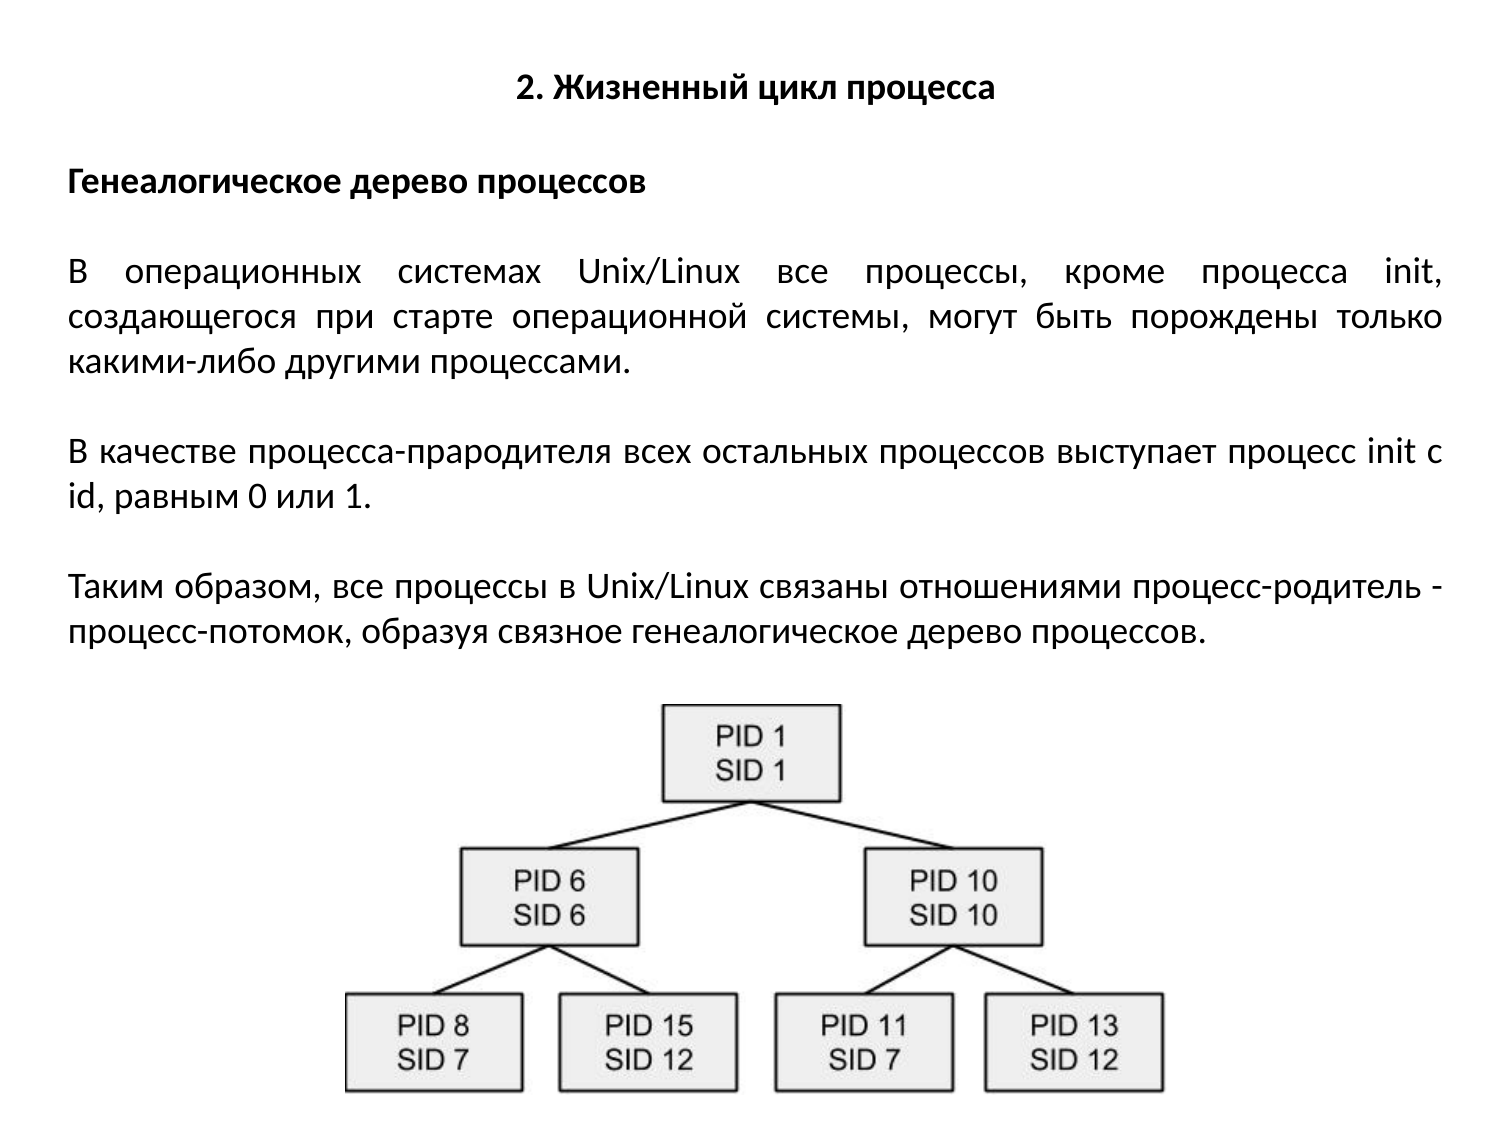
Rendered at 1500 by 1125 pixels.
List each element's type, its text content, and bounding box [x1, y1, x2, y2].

text_box Генеалогическое дерево процессов В операционных системах Unix/Linux все процессы, кроме процесса init, создающегося при старте операционной системы, могут быть порождены только какими-либо другими процессами. В качестве процесса-прародителя всех остальных процессов выступает процесс init с id, равным 0 или 1. Таким образом, все процессы в Unix/Linux связаны отношениями процесс-родитель - процесс-потомок, образуя связное генеалогическое дерево процессов. [53, 148, 1459, 659]
picture [345, 703, 1167, 1096]
text_box 2. Жизненный цикл процесса [53, 54, 1459, 115]
